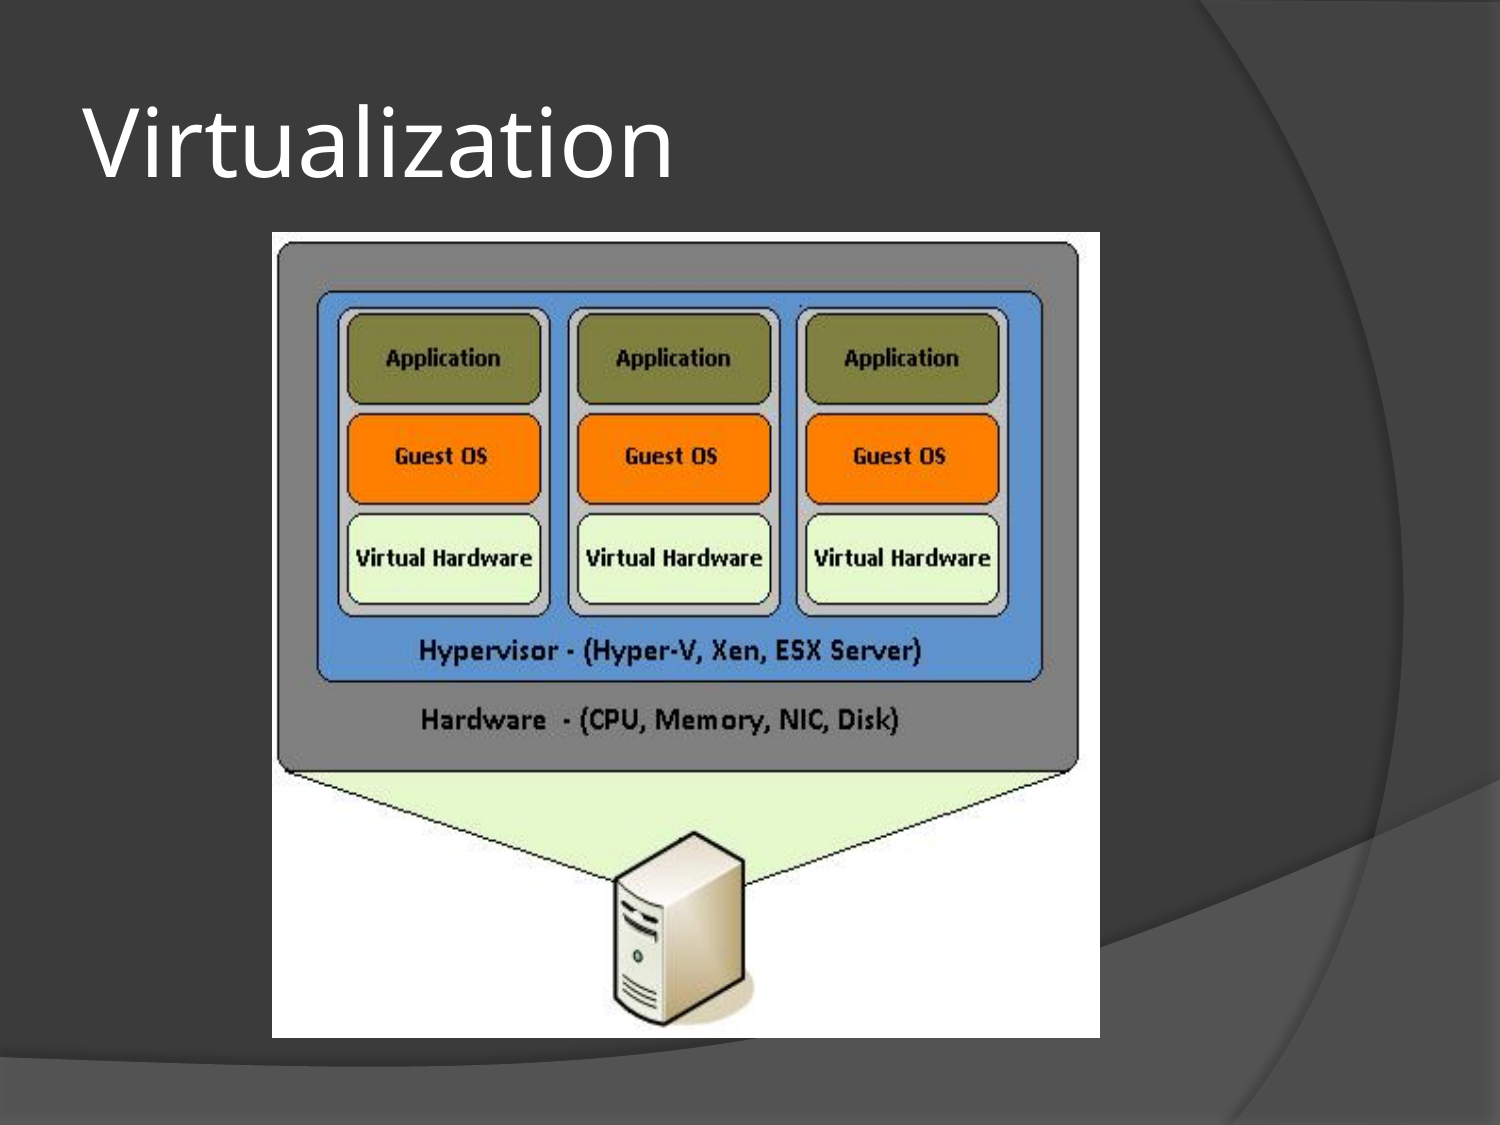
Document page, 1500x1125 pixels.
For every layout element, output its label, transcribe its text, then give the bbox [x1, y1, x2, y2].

title Virtualization [75, 45, 1300, 233]
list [212, 232, 1161, 1038]
